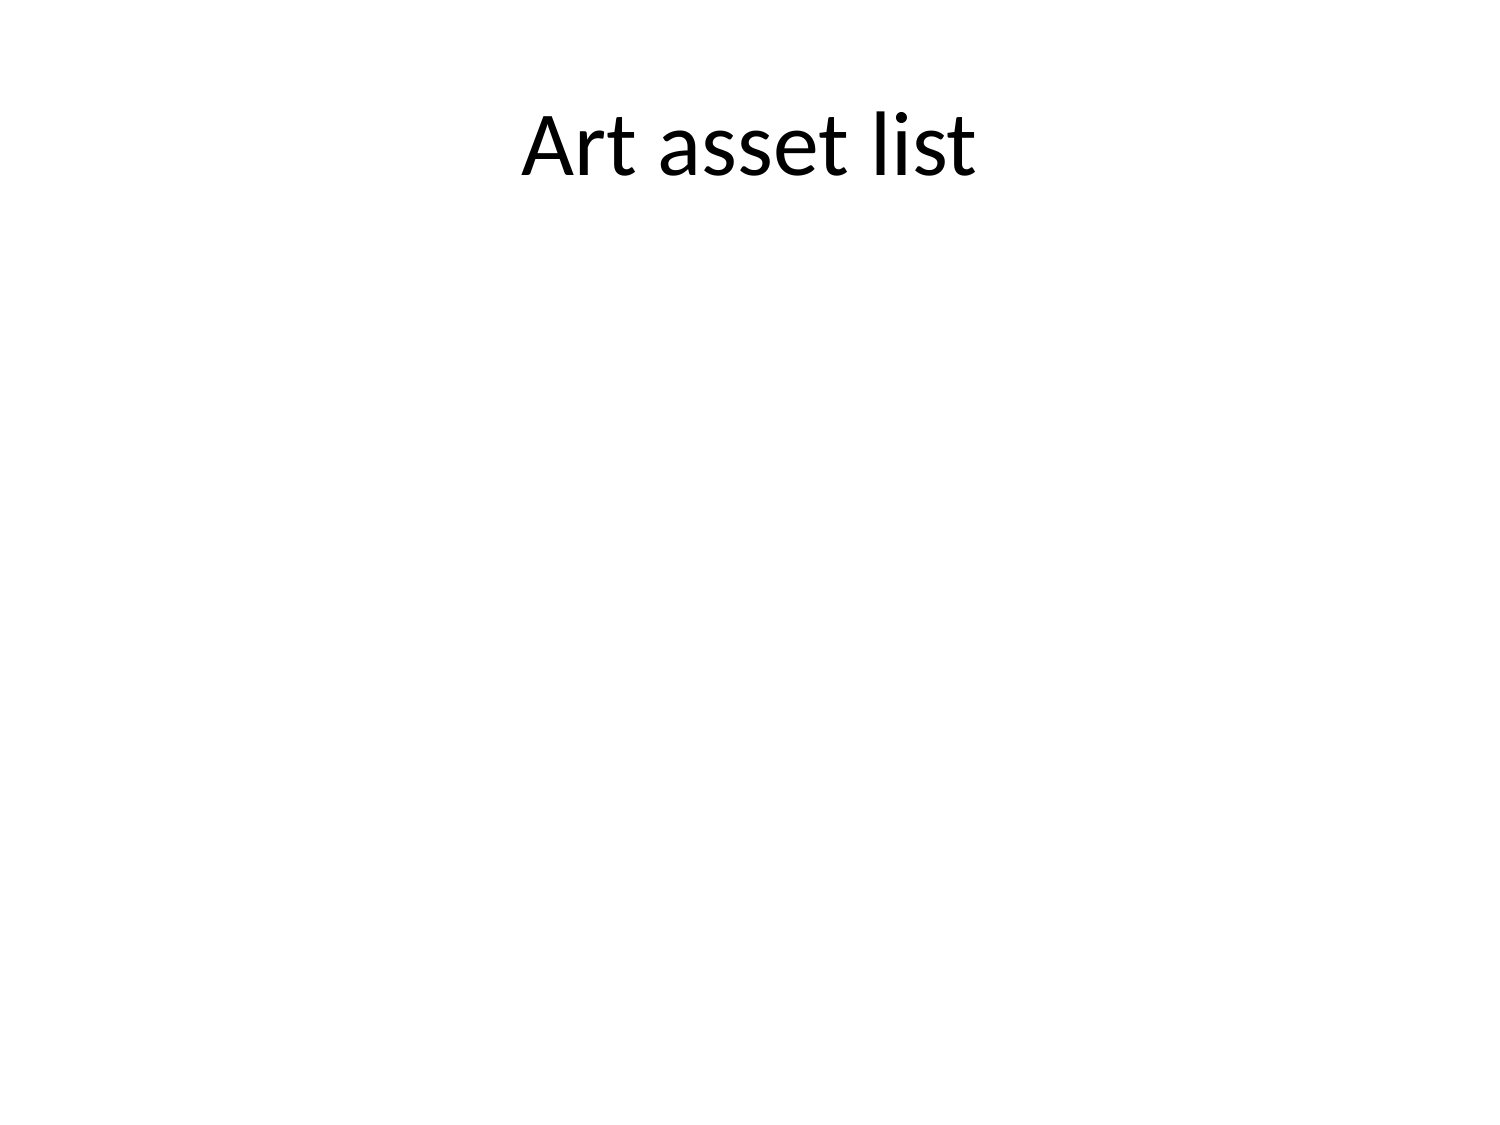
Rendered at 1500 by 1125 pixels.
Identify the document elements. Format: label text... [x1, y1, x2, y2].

title Art asset list [75, 45, 1425, 233]
